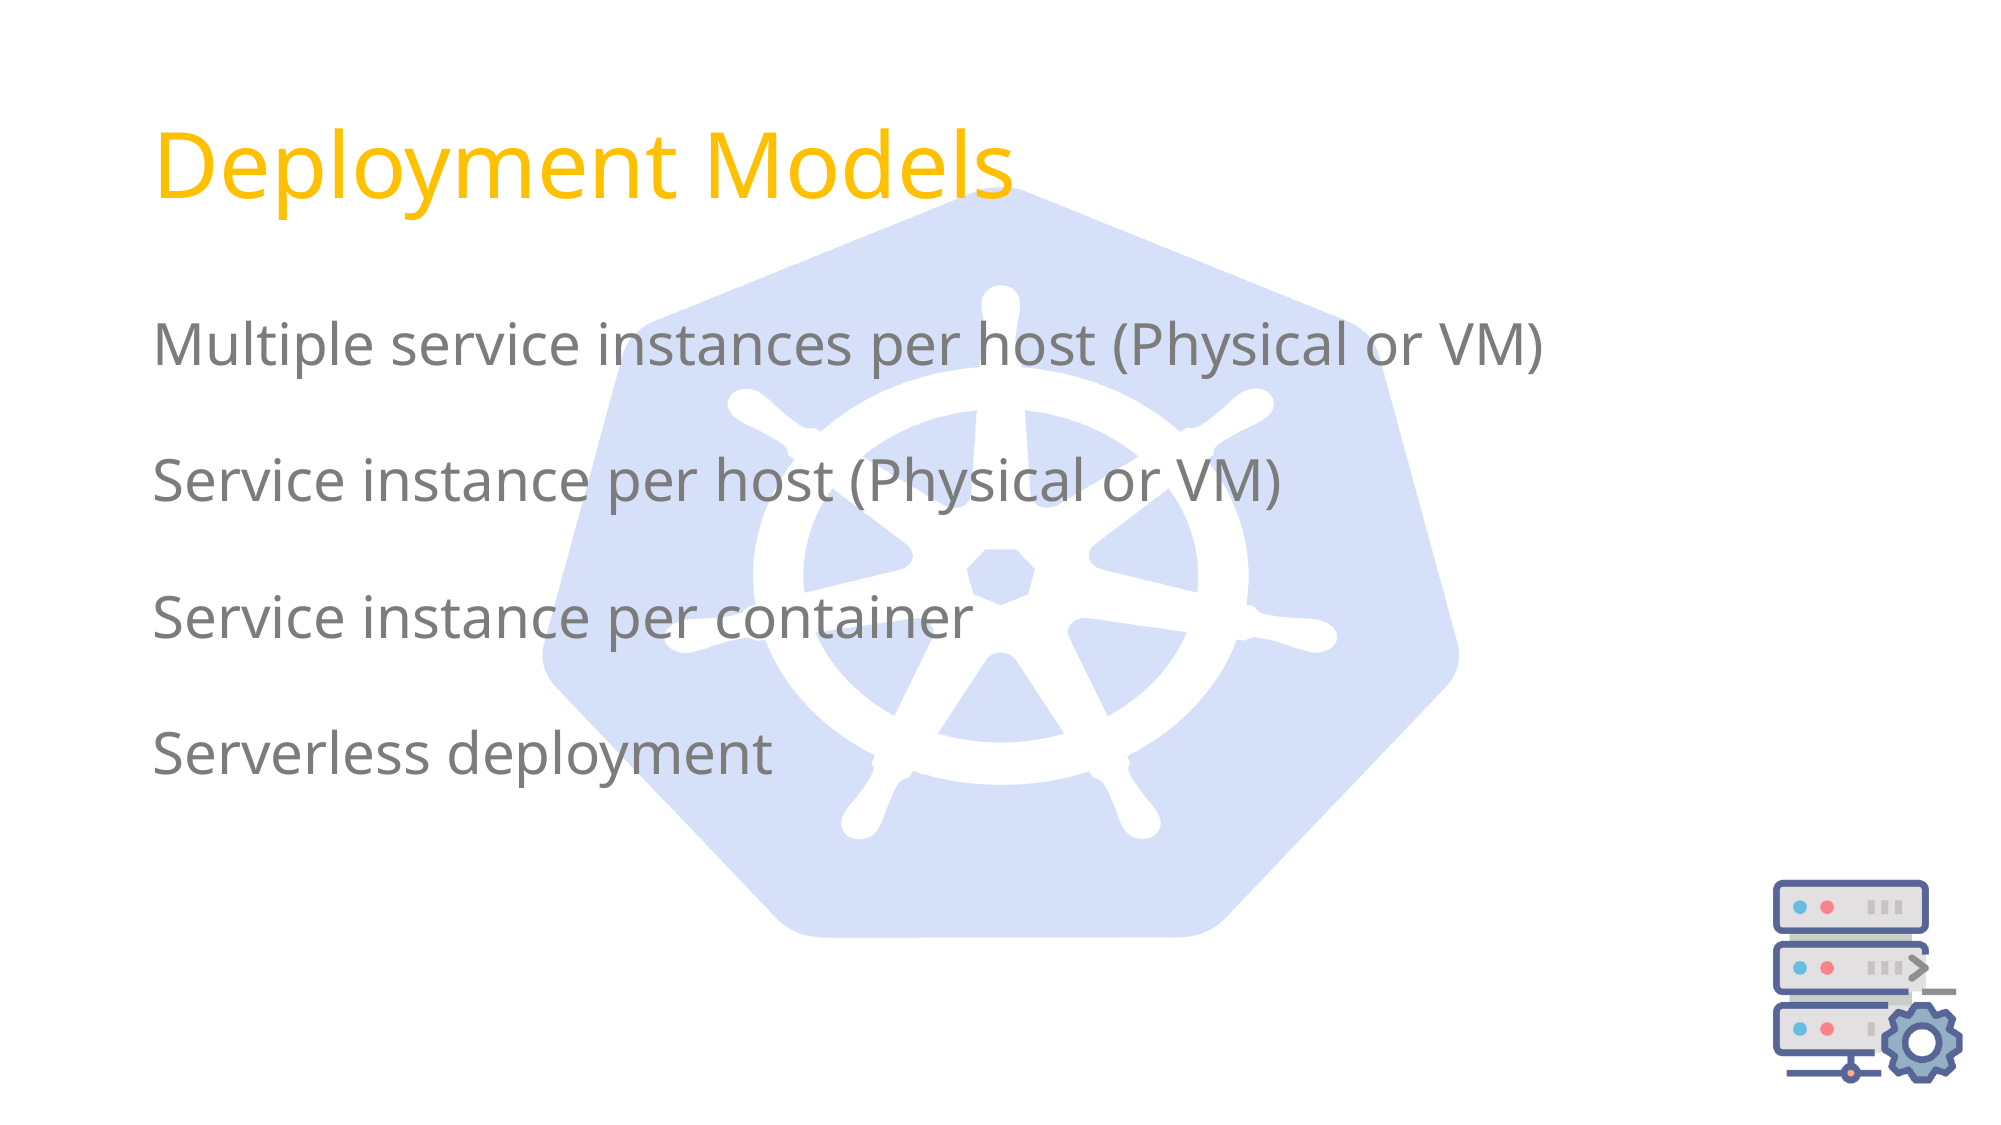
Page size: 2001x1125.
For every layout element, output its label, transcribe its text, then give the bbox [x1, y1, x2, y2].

title Deployment Models [137, 59, 1863, 278]
list Multiple service instances per host (Physical or VM) Service instance per host (Physical or VM) Service instance per container Serverless deployment [137, 299, 1863, 1014]
picture [1759, 873, 1976, 1090]
